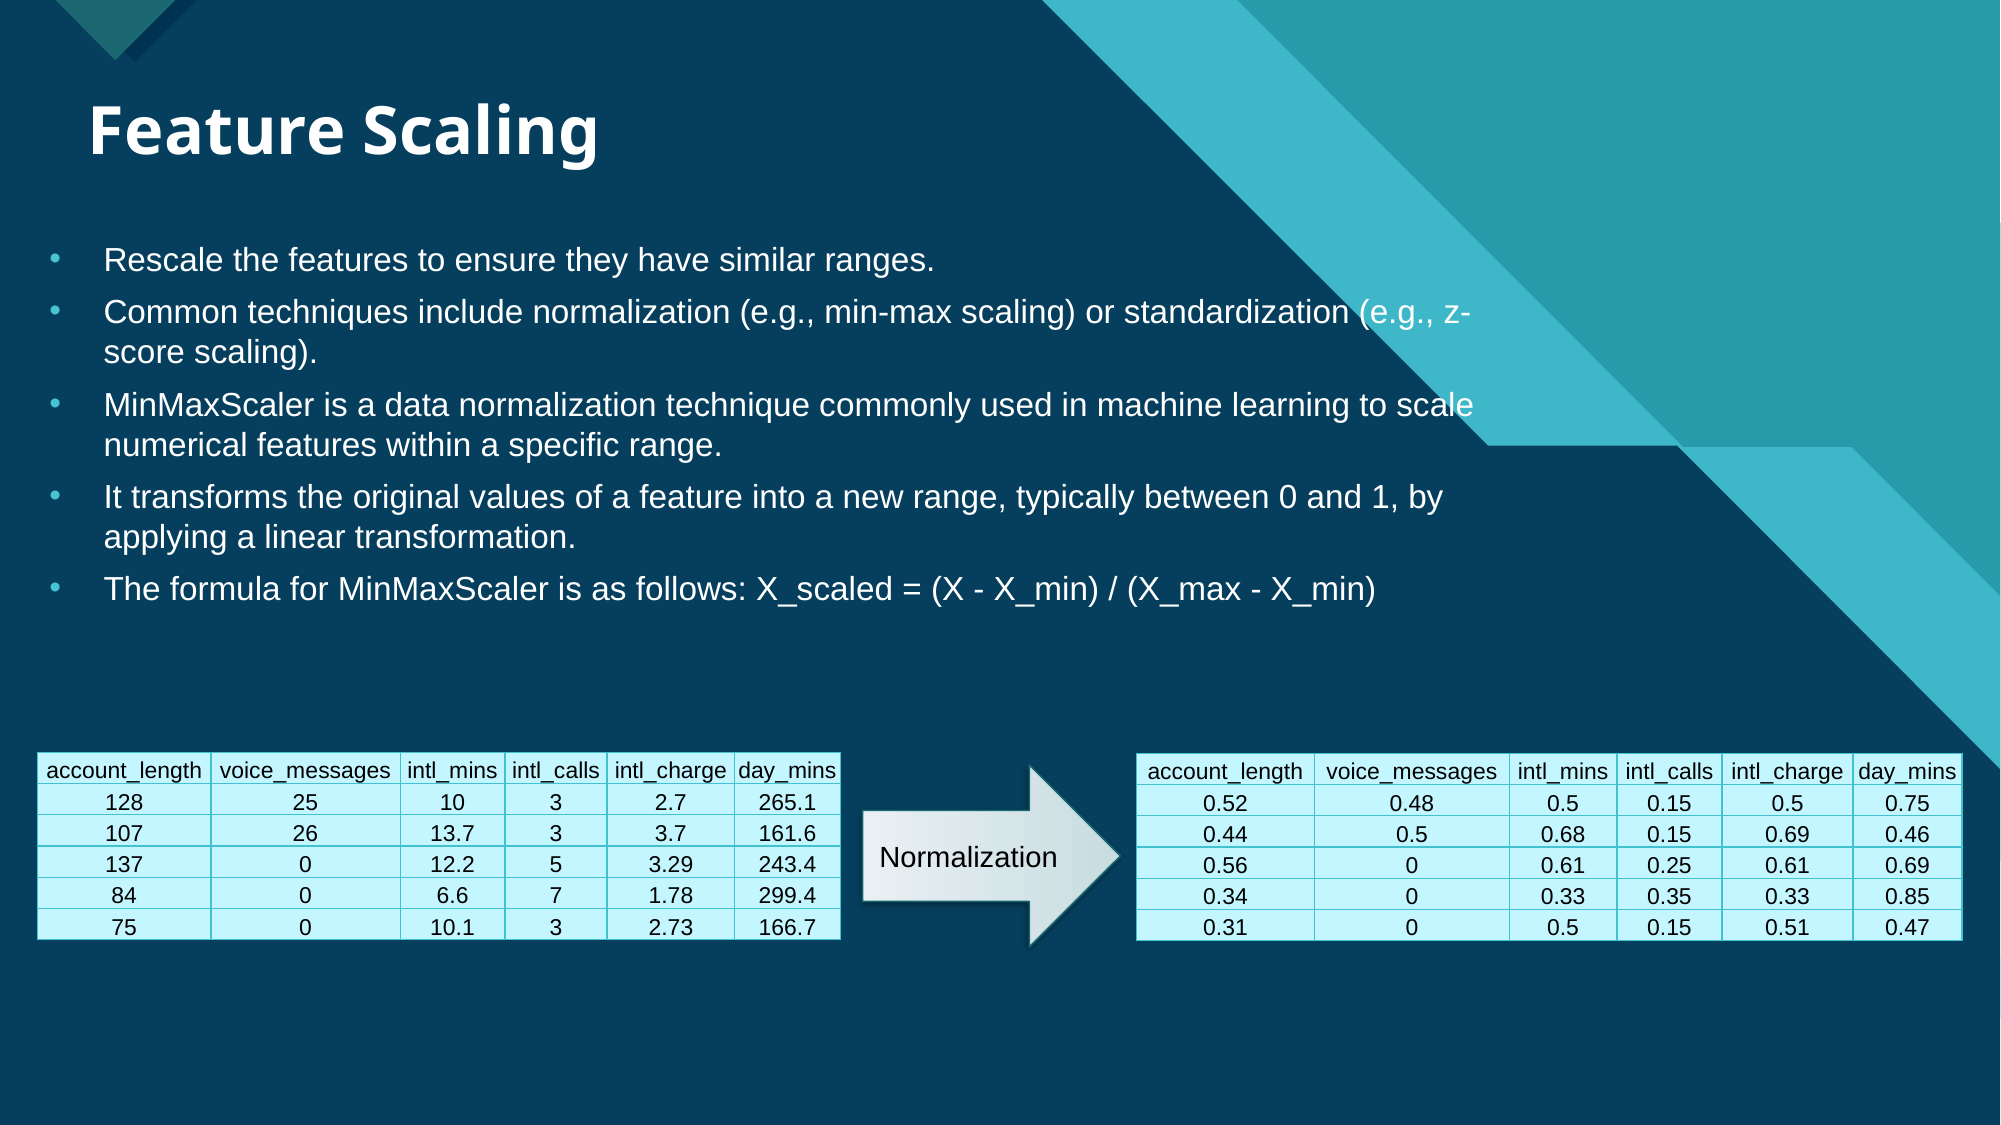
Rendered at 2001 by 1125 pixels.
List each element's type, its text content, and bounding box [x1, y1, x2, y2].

table_cell 0.85 [1854, 879, 1961, 909]
table_cell 0.47 [1854, 910, 1961, 940]
table_cell 13.7 [401, 815, 504, 845]
text_box Rescale the features to ensure they have similar ranges. Common techniques include normalization (e.g., min-max scaling) or standardization (e.g., z-score scaling). MinMaxScaler is a data normalization technique commonly used in machine learning to scale numerical features within a specific range. It transforms the original values of a feature into a new range, typically between 0 and 1, by applying a linear transformation. The formula for MinMaxScaler is as follows: X_scaled = (X - X_min) / (X_max - X_min) [13, 230, 1560, 661]
table_cell 0.31 [1137, 910, 1314, 940]
table_cell 0.69 [1723, 816, 1852, 846]
table_cell 12.2 [401, 847, 504, 877]
table_cell 2.7 [608, 784, 734, 814]
table_cell 0.5 [1315, 816, 1509, 846]
table_header intl_charge [1723, 754, 1852, 784]
table_cell 3 [506, 909, 606, 939]
table_cell 0 [1315, 910, 1509, 940]
table_cell 0 [1315, 879, 1509, 909]
table_cell 0.56 [1137, 848, 1314, 878]
table_cell 166.7 [735, 909, 840, 939]
table_cell 0.33 [1510, 879, 1616, 909]
table_cell 0.25 [1618, 848, 1721, 878]
table_cell 0 [212, 847, 400, 877]
table_cell 2.73 [608, 909, 734, 939]
table_cell 6.6 [401, 878, 504, 908]
table_cell 161.6 [735, 815, 840, 845]
table_cell 3.7 [608, 815, 734, 845]
table_cell 25 [212, 784, 400, 814]
text_box Normalization [861, 764, 1121, 948]
table_cell 0.5 [1510, 910, 1616, 940]
table_cell 299.4 [735, 878, 840, 908]
table_cell 0.48 [1315, 785, 1509, 815]
table_cell 1.78 [608, 878, 734, 908]
table_cell 0.15 [1618, 816, 1721, 846]
table_cell 0.5 [1510, 785, 1616, 815]
table_cell 0.75 [1854, 785, 1961, 815]
table_header intl_mins [1510, 754, 1616, 784]
table_header account_length [38, 753, 210, 783]
table_cell 0 [212, 878, 400, 908]
table_cell 0.15 [1618, 910, 1721, 940]
table_cell 0 [1315, 848, 1509, 878]
table_header intl_charge [608, 753, 734, 783]
table_cell 128 [38, 784, 210, 814]
table_cell 84 [38, 878, 210, 908]
table_cell 0.68 [1510, 816, 1616, 846]
table_cell 3 [506, 784, 606, 814]
table_cell 0.5 [1723, 785, 1852, 815]
table_cell 5 [506, 847, 606, 877]
table_cell 0.34 [1137, 879, 1314, 909]
table_cell 3.29 [608, 847, 734, 877]
table_cell 0.35 [1618, 879, 1721, 909]
table_cell 75 [38, 909, 210, 939]
table_cell 10 [401, 784, 504, 814]
table_header day_mins [1854, 754, 1961, 784]
table_cell 0 [212, 909, 400, 939]
table_cell 0.44 [1137, 816, 1314, 846]
table_cell 0.33 [1723, 879, 1852, 909]
table_header voice_messages [1315, 754, 1509, 784]
table_cell 107 [38, 815, 210, 845]
table_cell 0.51 [1723, 910, 1852, 940]
table_cell 26 [212, 815, 400, 845]
table_cell 243.4 [735, 847, 840, 877]
table_cell 3 [506, 815, 606, 845]
table_header intl_calls [1618, 754, 1721, 784]
table_header day_mins [735, 753, 840, 783]
table_header intl_mins [401, 753, 504, 783]
table_cell 0.15 [1618, 785, 1721, 815]
table_cell 0.69 [1854, 848, 1961, 878]
table_cell 137 [38, 847, 210, 877]
title Feature Scaling [72, 89, 1913, 177]
table_cell 265.1 [735, 784, 840, 814]
table_header intl_calls [506, 753, 606, 783]
table_header account_length [1137, 754, 1314, 784]
table_cell 0.61 [1723, 848, 1852, 878]
table_cell 10.1 [401, 909, 504, 939]
table_cell 0.52 [1137, 785, 1314, 815]
table_cell 0.61 [1510, 848, 1616, 878]
table_cell 0.46 [1854, 816, 1961, 846]
table_header voice_messages [212, 753, 400, 783]
table_cell 7 [506, 878, 606, 908]
